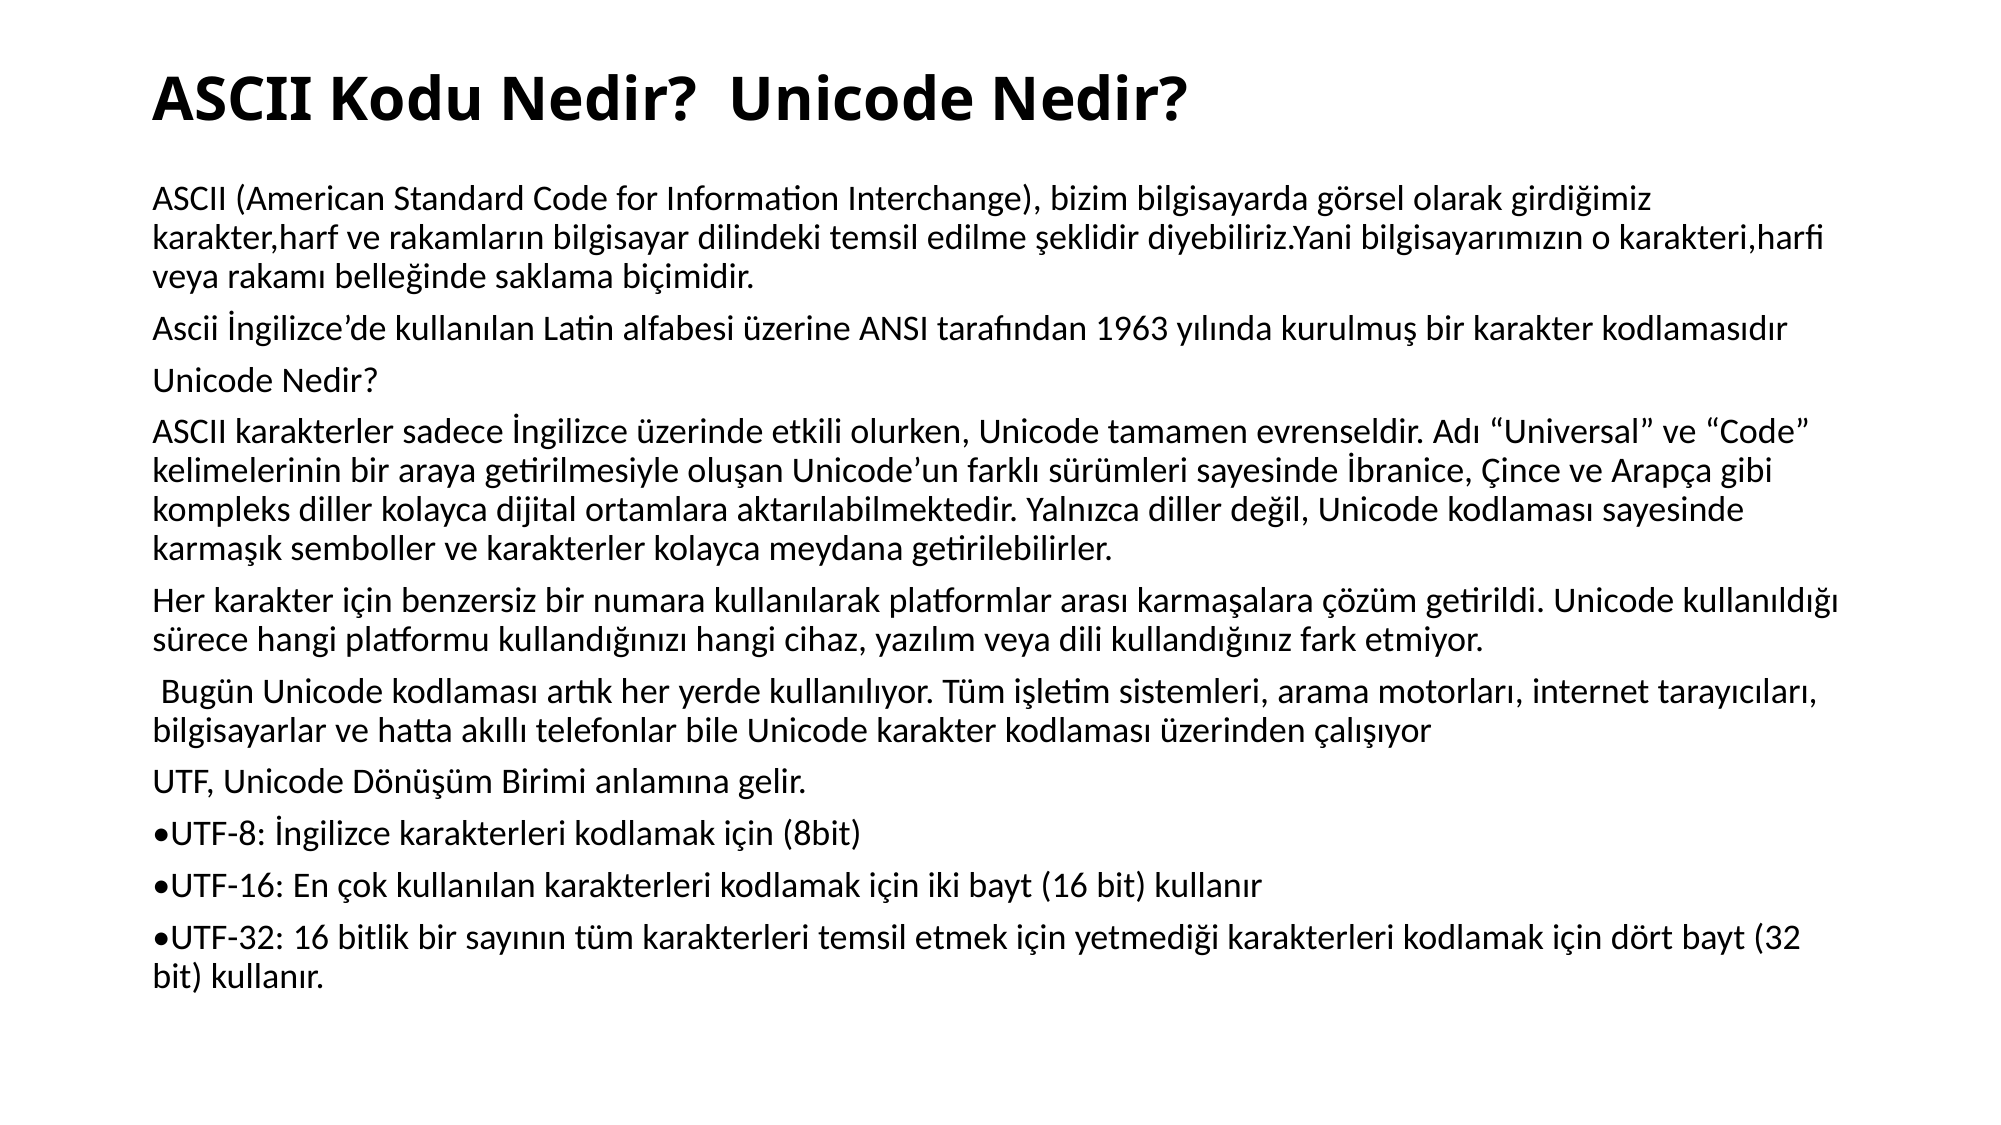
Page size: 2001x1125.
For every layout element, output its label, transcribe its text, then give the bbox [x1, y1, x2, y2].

list ASCII (American Standard Code for Information Interchange), bizim bilgisayarda görsel olarak girdiğimiz karakter,harf ve rakamların bilgisayar dilindeki temsil edilme şeklidir diyebiliriz.Yani bilgisayarımızın o karakteri,harfi veya rakamı belleğinde saklama biçimidir. Ascii İngilizce’de kullanılan Latin alfabesi üzerine ANSI tarafından 1963 yılında kurulmuş bir karakter kodlamasıdır Unicode Nedir? ASCII karakterler sadece İngilizce üzerinde etkili olurken, Unicode tamamen evrenseldir. Adı “Universal” ve “Code” kelimelerinin bir araya getirilmesiyle oluşan Unicode’un farklı sürümleri sayesinde İbranice, Çince ve Arapça gibi kompleks diller kolayca dijital ortamlara aktarılabilmektedir. Yalnızca diller değil, Unicode kodlaması sayesinde karmaşık semboller ve karakterler kolayca meydana getirilebilirler. Her karakter için benzersiz bir numara kullanılarak platformlar arası karmaşalara çözüm getirildi. Unicode kullanıldığı sürece hangi platformu kullandığınızı hangi cihaz, yazılım veya dili kullandığınız fark etmiyor. Bugün Unicode kodlaması artık her yerde kullanılıyor. Tüm işletim sistemleri, arama motorları, internet tarayıcıları, bilgisayarlar ve hatta akıllı telefonlar bile Unicode karakter kodlaması üzerinden çalışıyor UTF, Unicode Dönüşüm Birimi anlamına gelir. •UTF-8: İngilizce karakterleri kodlamak için (8bit) •UTF-16: En çok kullanılan karakterleri kodlamak için iki bayt (16 bit) kullanır •UTF-32: 16 bitlik bir sayının tüm karakterleri temsil etmek için yetmediği karakterleri kodlamak için dört bayt (32 bit) kullanır. [137, 172, 1863, 1014]
title ASCII Kodu Nedir? Unicode Nedir? [137, 59, 1863, 172]
